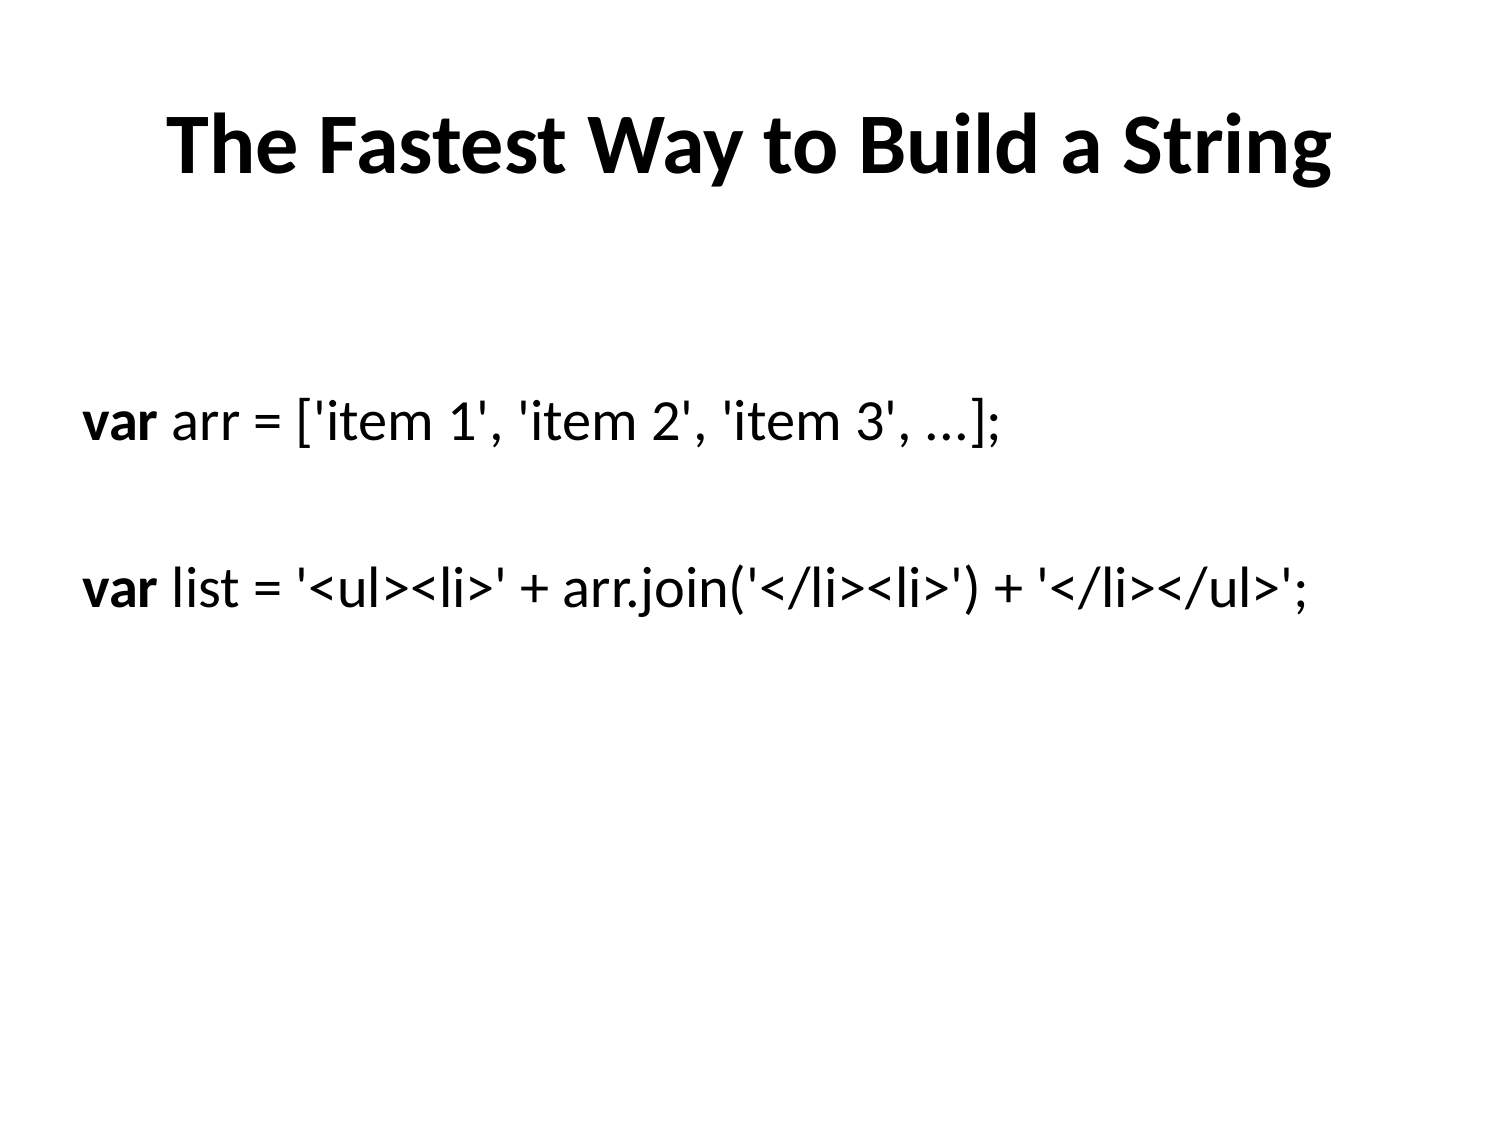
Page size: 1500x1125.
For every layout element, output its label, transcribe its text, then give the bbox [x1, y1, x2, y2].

title The Fastest Way to Build a String [74, 44, 1426, 234]
list var arr = ['item 1', 'item 2', 'item 3', ...]; var list = '<ul><li>' + arr.join('</li><li>') + '</li></ul>'; [74, 374, 1426, 1006]
